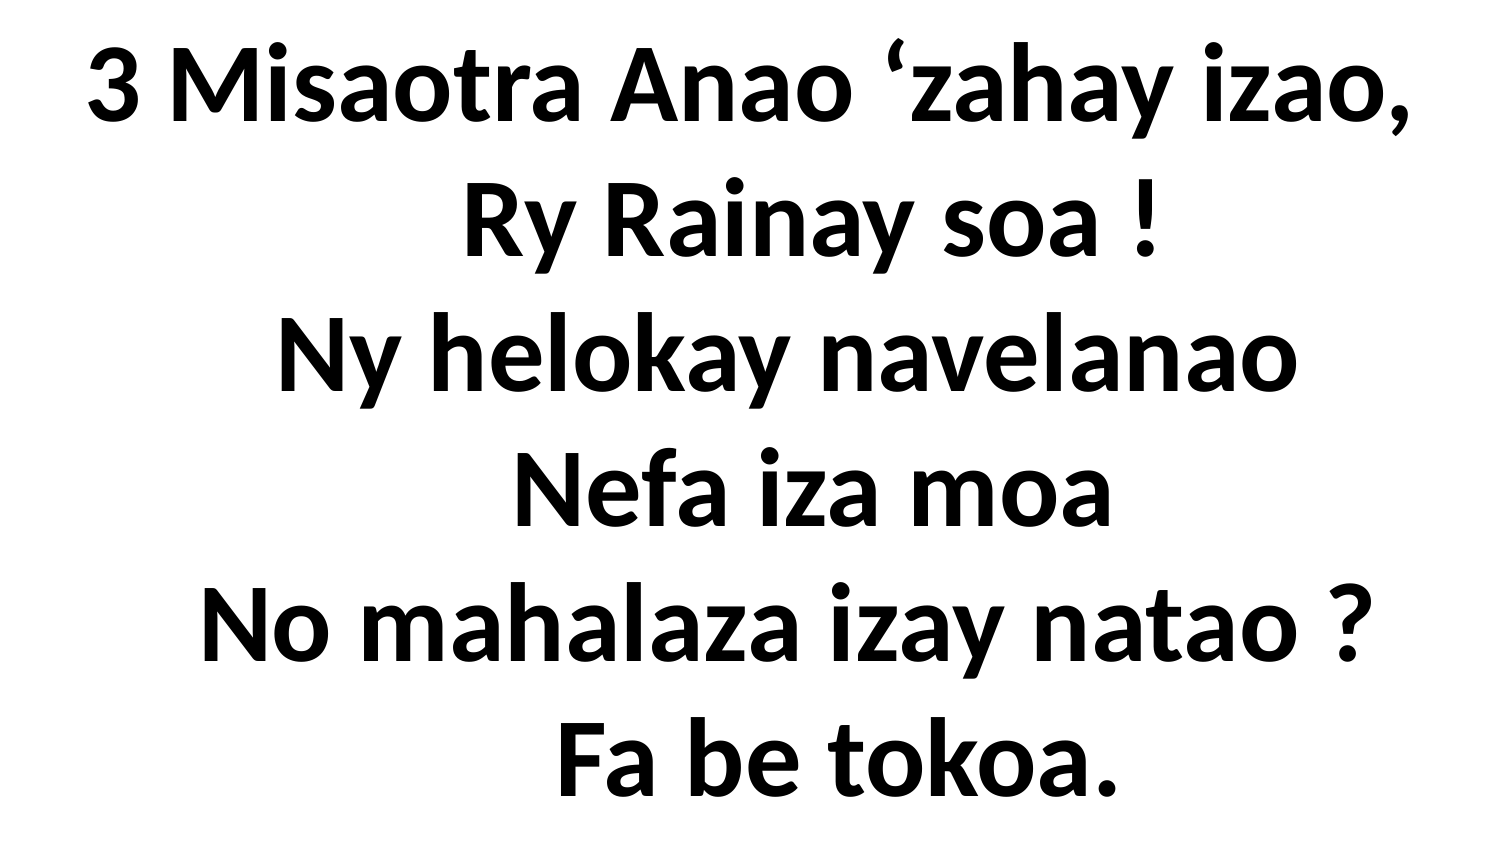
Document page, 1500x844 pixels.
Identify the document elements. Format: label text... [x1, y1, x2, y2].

title 3 Misaotra Anao ‘zahay izao, Ry Rainay soa ! Ny helokay navelanao Nefa iza moa No mahalaza izay natao ? Fa be tokoa. [0, 323, 1500, 504]
